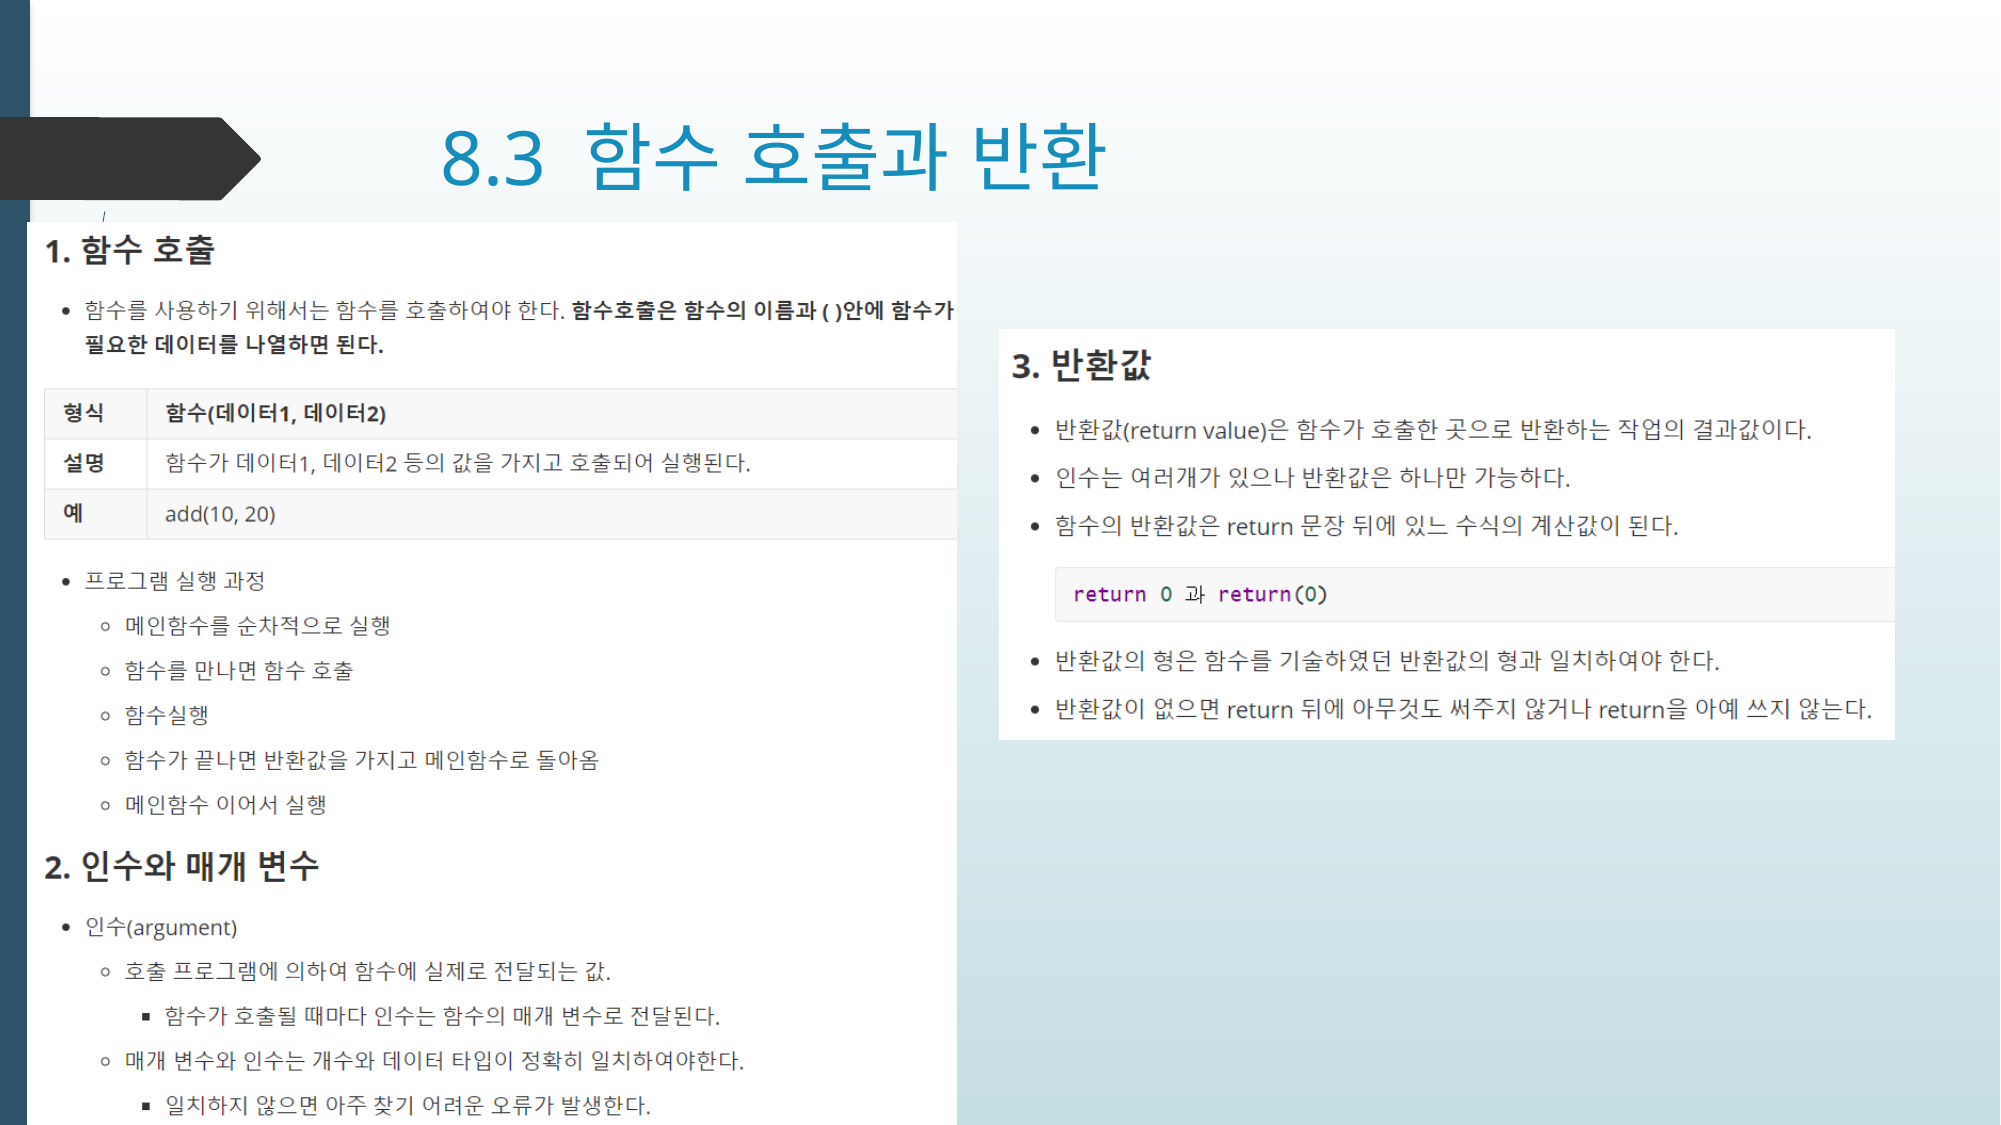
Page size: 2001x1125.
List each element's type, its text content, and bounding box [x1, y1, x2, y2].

title 8.3 함수 호출과 반환 [425, 102, 1888, 313]
picture [999, 329, 1896, 740]
picture [27, 222, 957, 1125]
